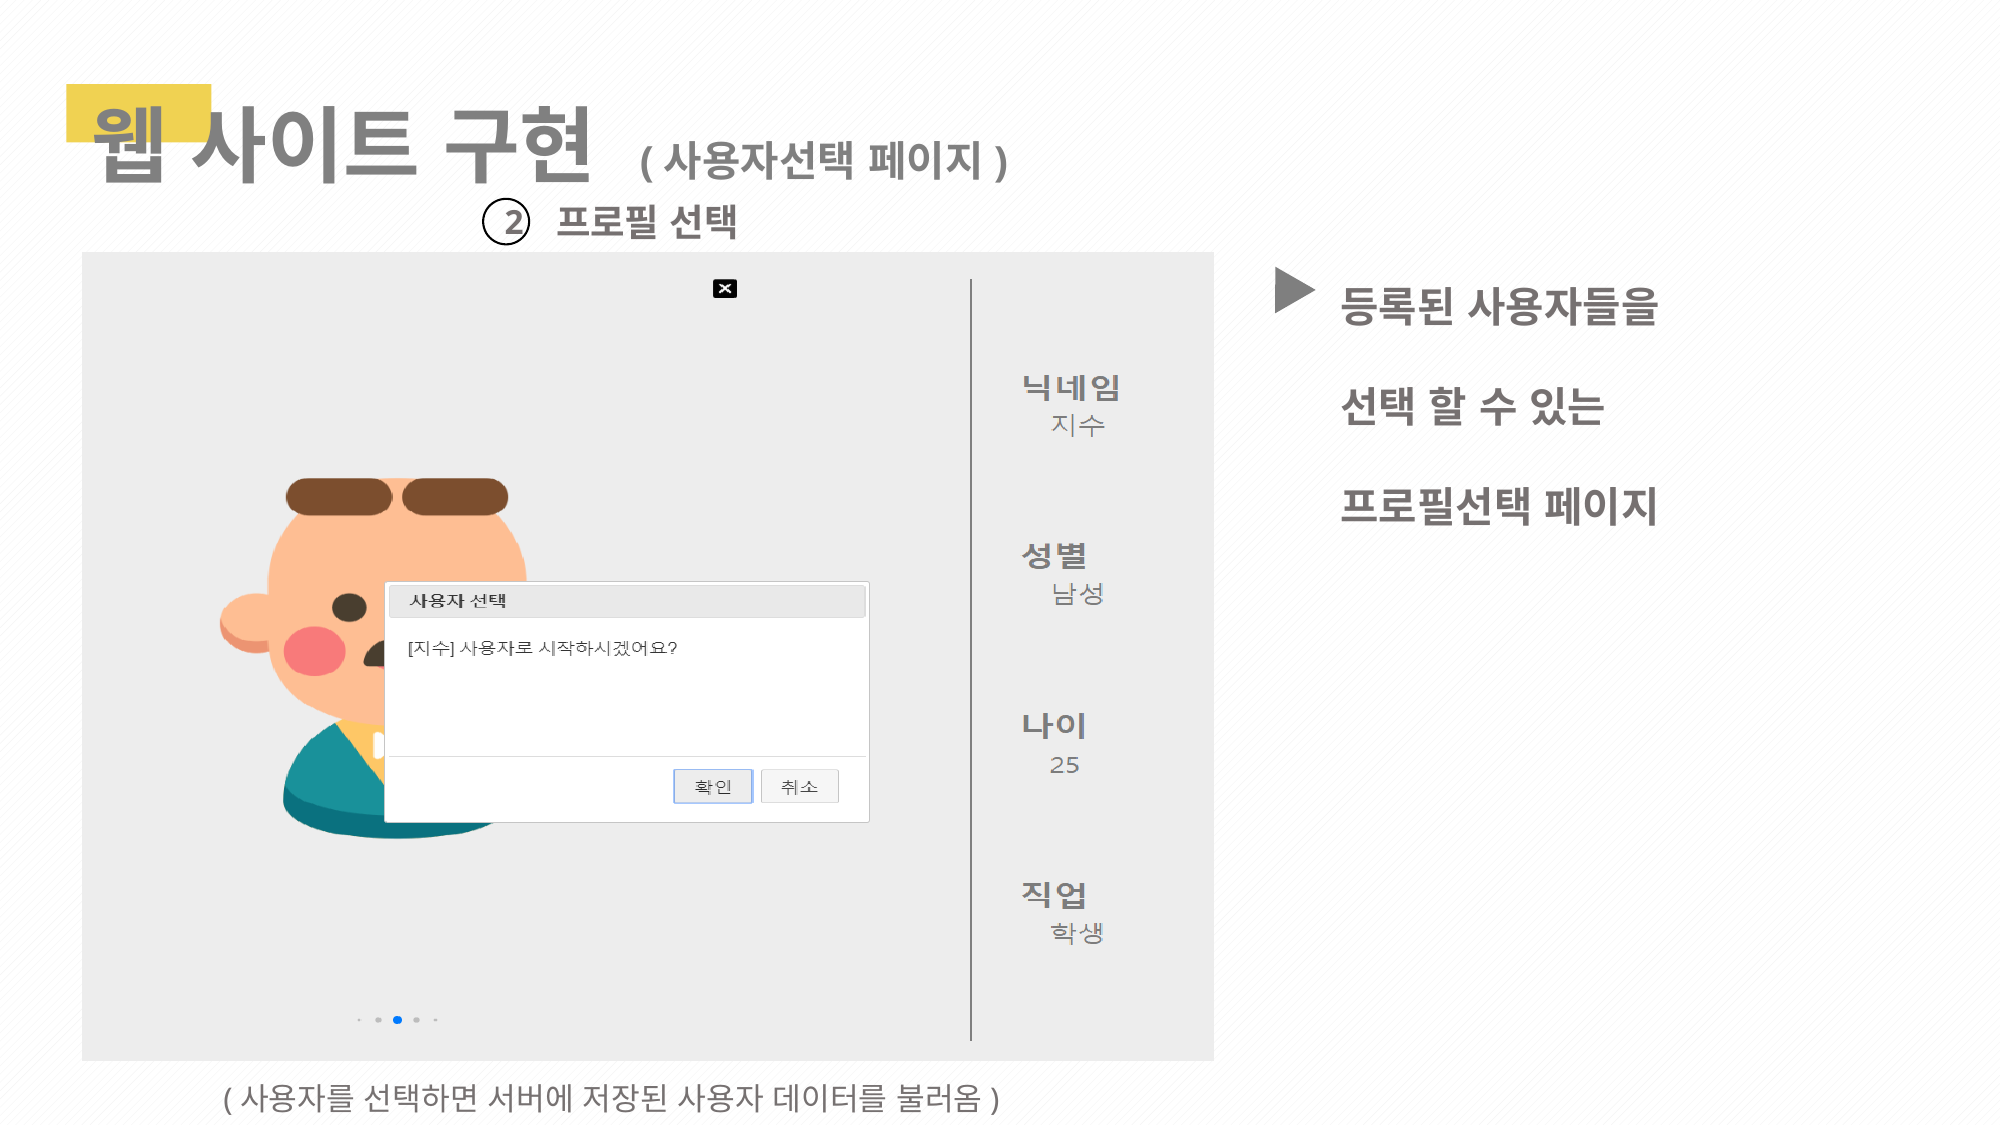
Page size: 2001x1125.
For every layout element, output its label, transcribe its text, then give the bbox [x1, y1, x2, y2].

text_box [458, 191, 837, 252]
text_box 웹 사이트 구현 (사용자선택 페이지) [76, 85, 1081, 201]
text_box [65, 83, 213, 143]
text_box (사용자를 선택하면 서버에 저장된 사용자 데이터를 불러옴) [208, 1071, 1087, 1125]
text_box [1274, 264, 1318, 316]
text_box 등록된 사용자들을 선택 할 수 있는 프로필선택 페이지 [1325, 223, 2000, 539]
picture [81, 252, 1214, 1061]
